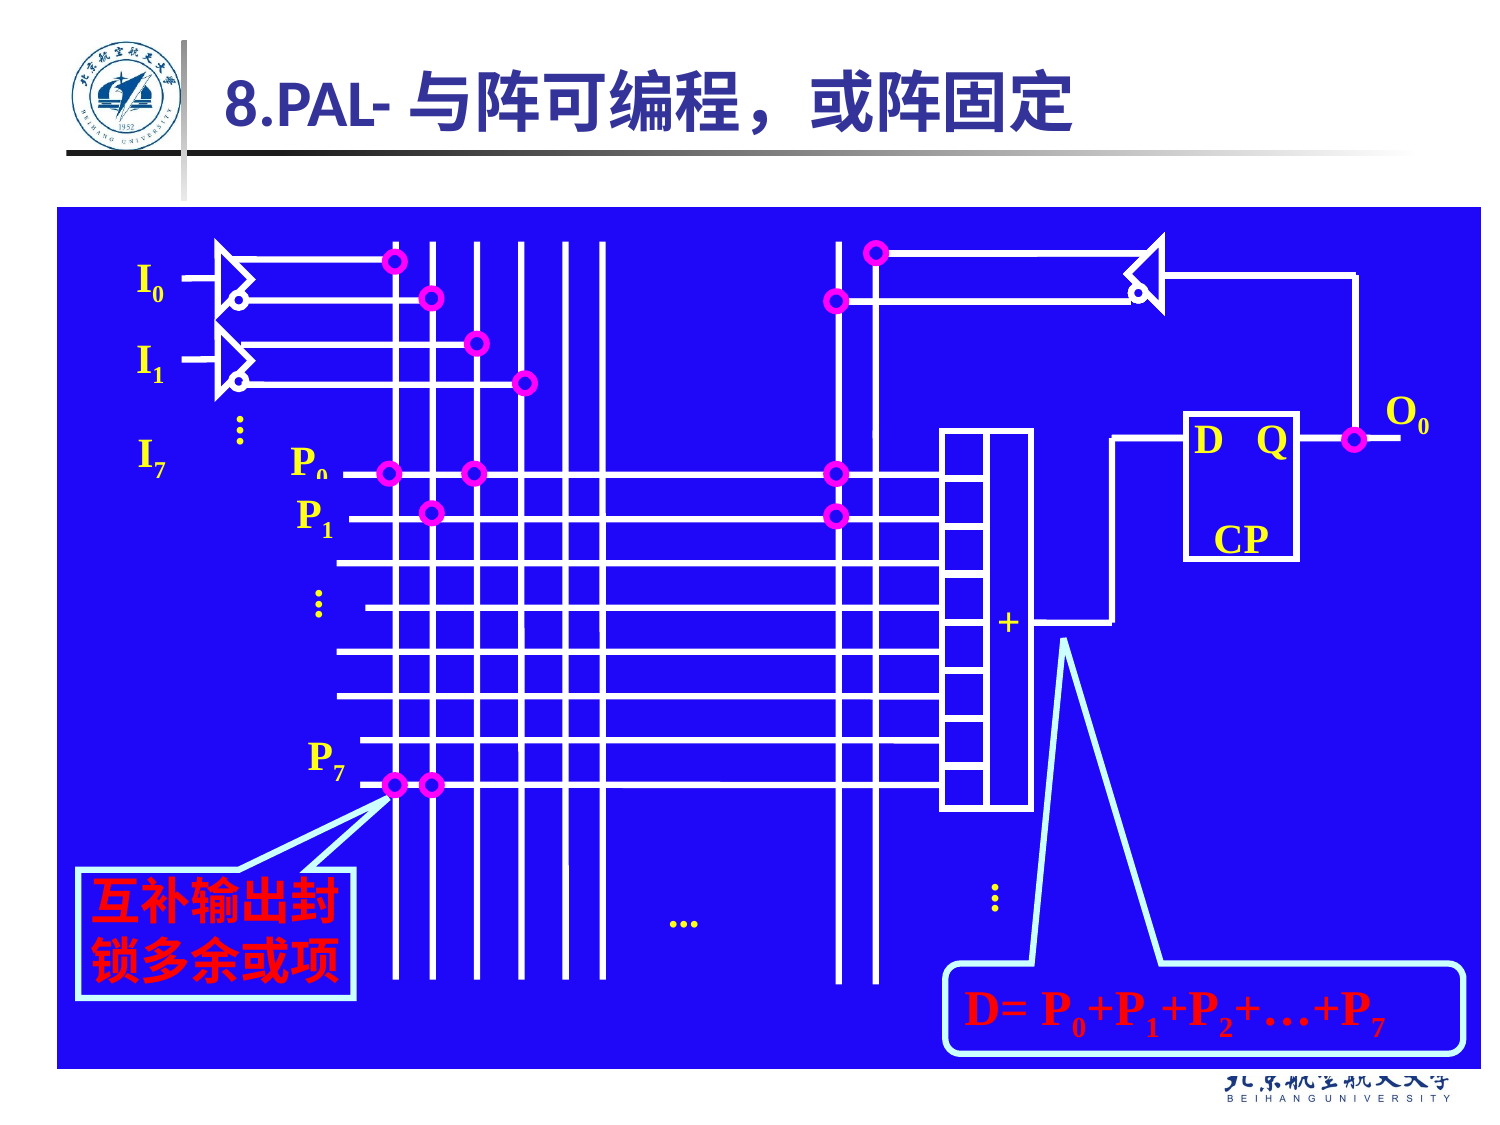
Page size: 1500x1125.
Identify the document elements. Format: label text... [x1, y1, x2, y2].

title 8.PAL-与阵可编程，或阵固定 [209, 50, 1351, 148]
picture [70, 40, 182, 150]
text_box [53, 203, 1485, 1073]
picture [1224, 1076, 1457, 1104]
